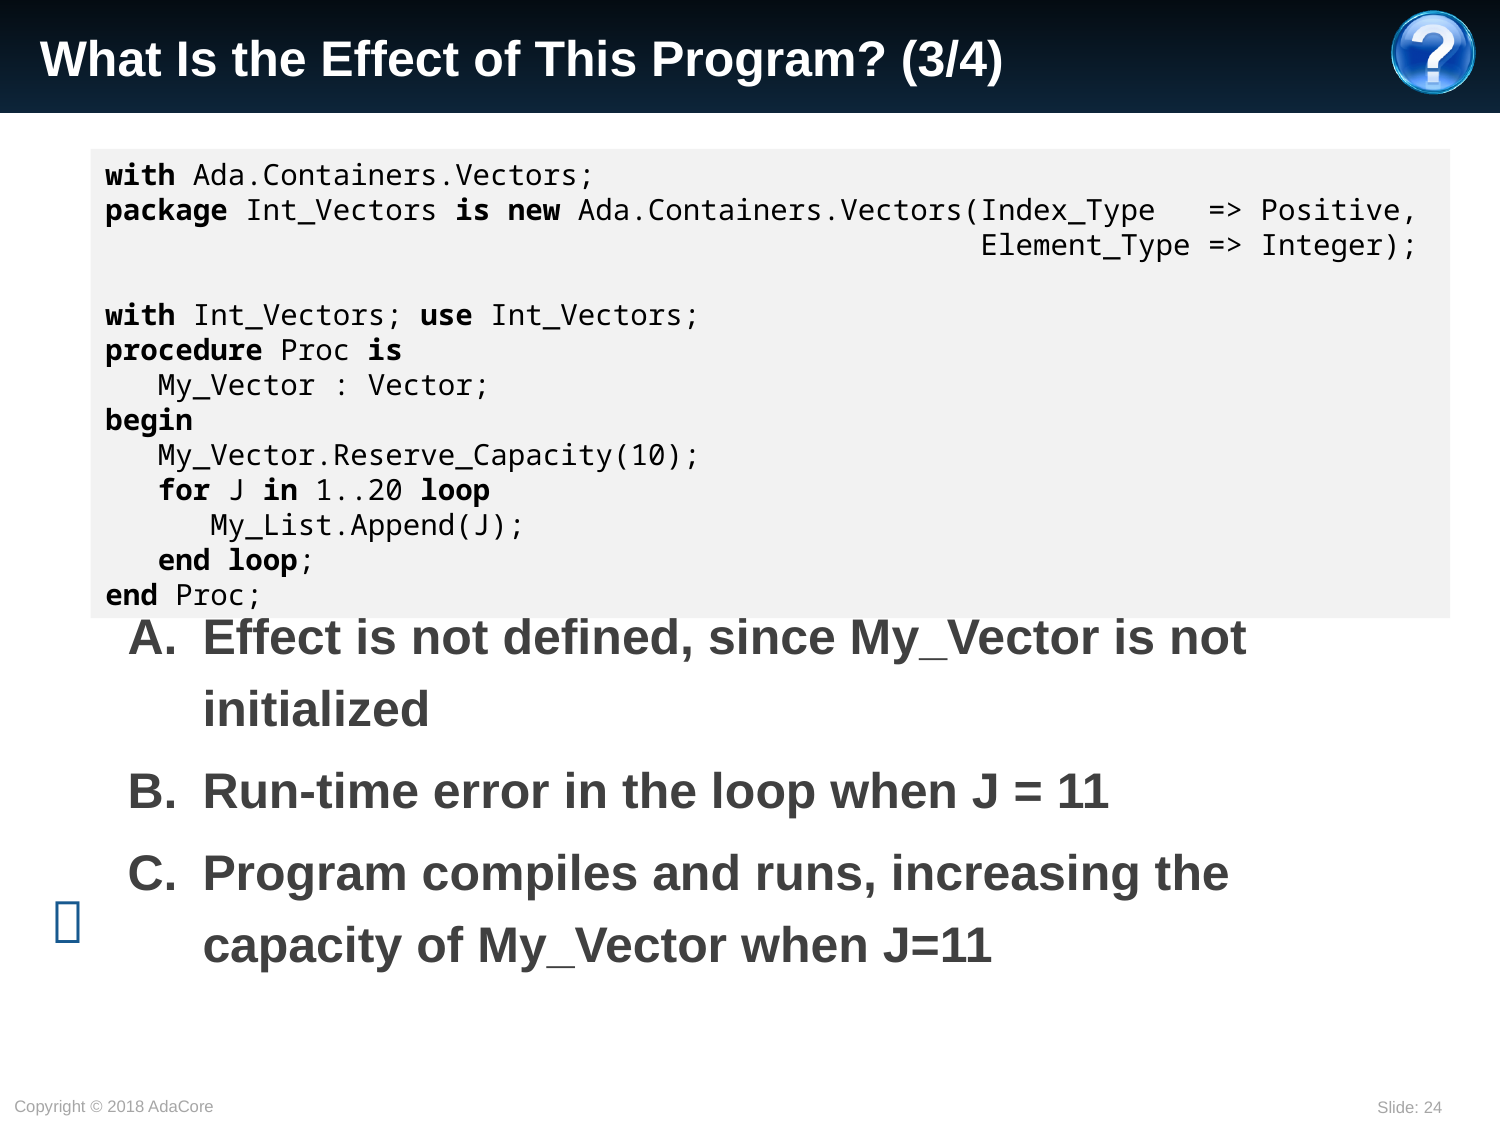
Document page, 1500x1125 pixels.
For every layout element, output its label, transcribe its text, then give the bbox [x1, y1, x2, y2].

text_box with Ada.Containers.Vectors; package Int_Vectors is new Ada.Containers.Vectors(Index_Type => Positive, Element_Type => Integer); with Int_Vectors; use Int_Vectors; procedure Proc is My_Vector : Vector; begin My_Vector.Reserve_Capacity(10); for J in 1..20 loop My_List.Append(J); end loop; end Proc; [90, 148, 1451, 619]
title What Is the Effect of This Program? (3/4) [24, 12, 1338, 100]
picture [1387, 6, 1479, 98]
text_box  [35, 878, 101, 963]
list Effect is not defined, since My_Vector is not initialized Run-time error in the loop when J = 11 Program compiles and runs, increasing the capacity of My_Vector when J=11 [112, 619, 1425, 1063]
